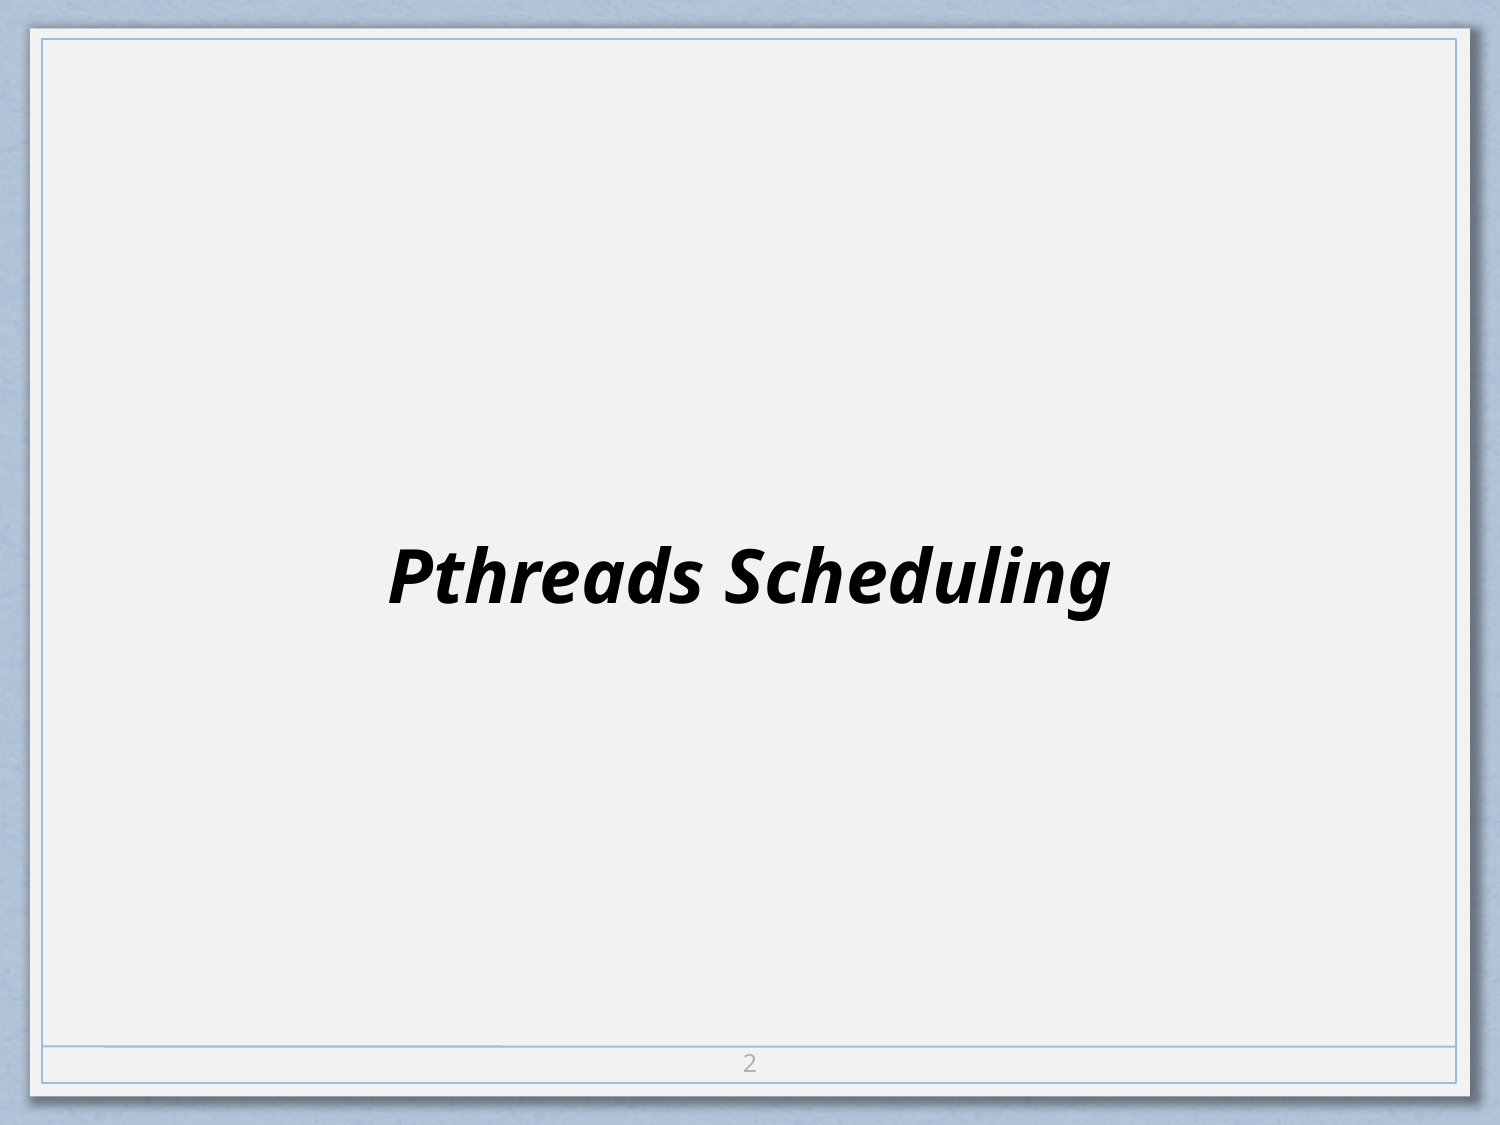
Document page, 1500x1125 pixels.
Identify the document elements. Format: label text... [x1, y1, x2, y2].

title Pthreads Scheduling [147, 498, 1353, 627]
slide_number 1 [687, 1042, 813, 1088]
